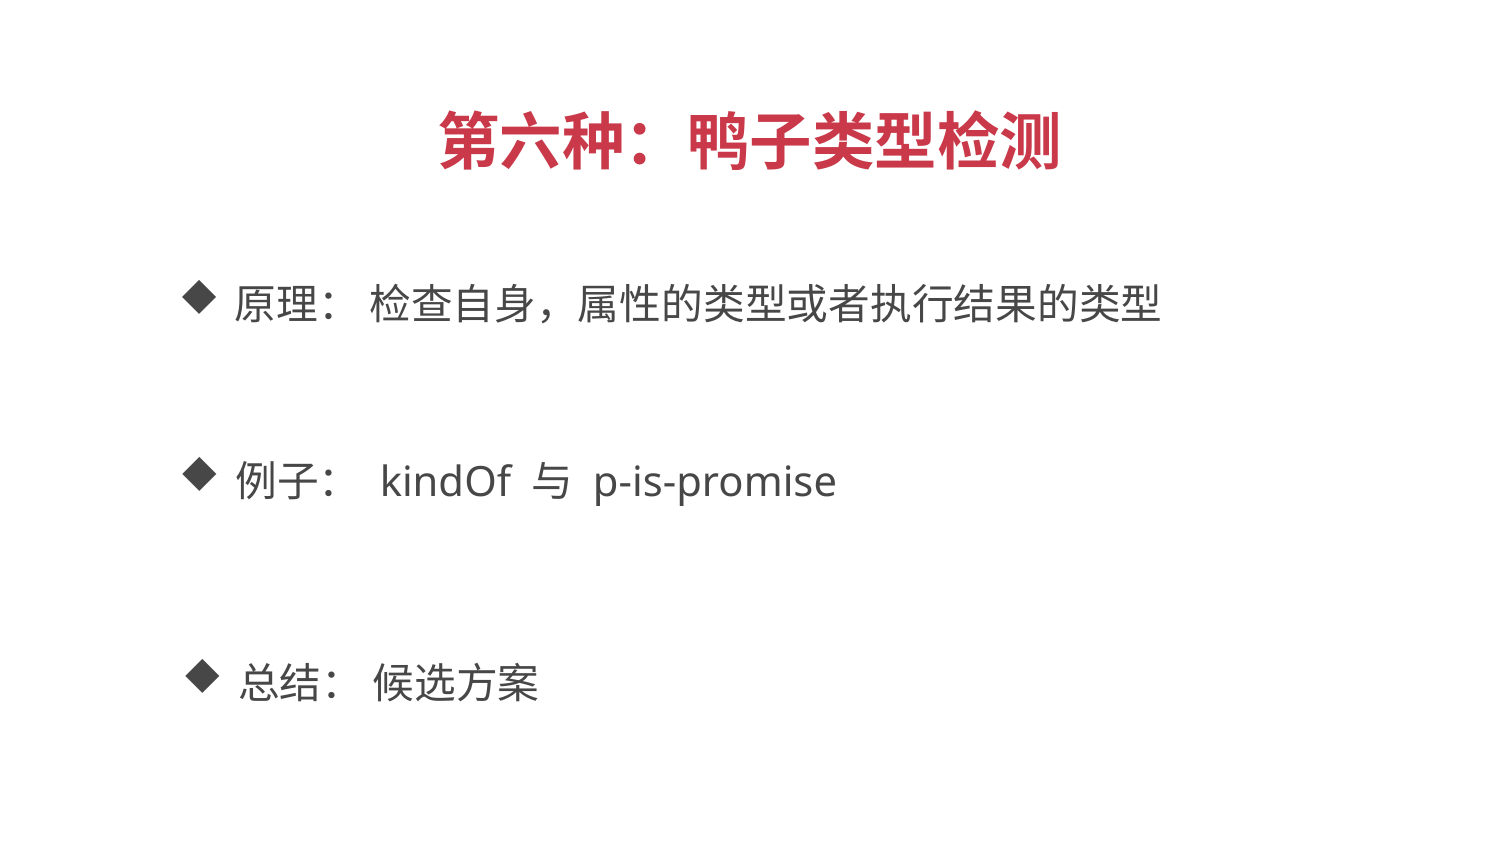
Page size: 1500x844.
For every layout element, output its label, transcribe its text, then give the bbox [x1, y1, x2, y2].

text_box 第六种：鸭子类型检测 [422, 94, 1078, 185]
text_box 例子： kindOf 与 p-is-promise [89, 447, 1495, 513]
text_box 总结： 候选方案 [91, 649, 1497, 715]
text_box 原理： 检查自身，属性的类型或者执行结果的类型 [88, 270, 1341, 336]
